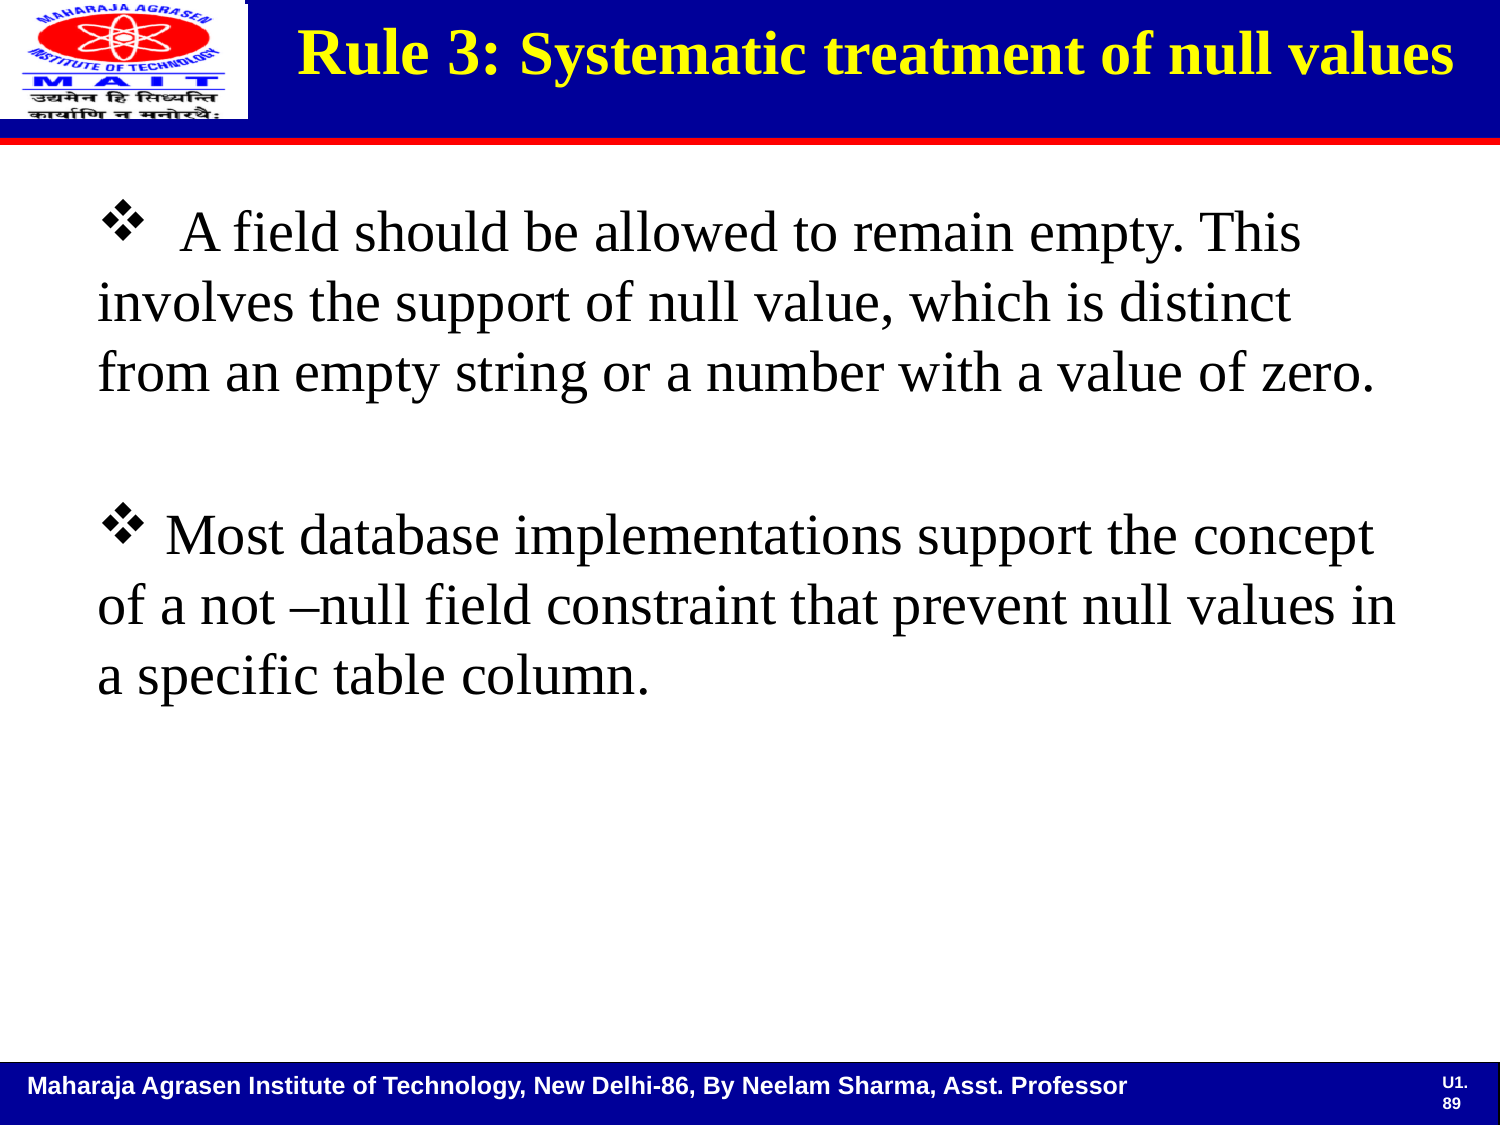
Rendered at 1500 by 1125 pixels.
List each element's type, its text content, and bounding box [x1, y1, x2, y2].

subtitle A field should be allowed to remain empty. This involves the support of null value, which is distinct from an empty string or a number with a value of zero. Most database implementations support the concept of a not –null field constraint that prevent null values in a specific table column. [82, 184, 1434, 1006]
picture [0, 4, 248, 119]
title Rule 3: Systematic treatment of null values [252, 0, 1500, 138]
